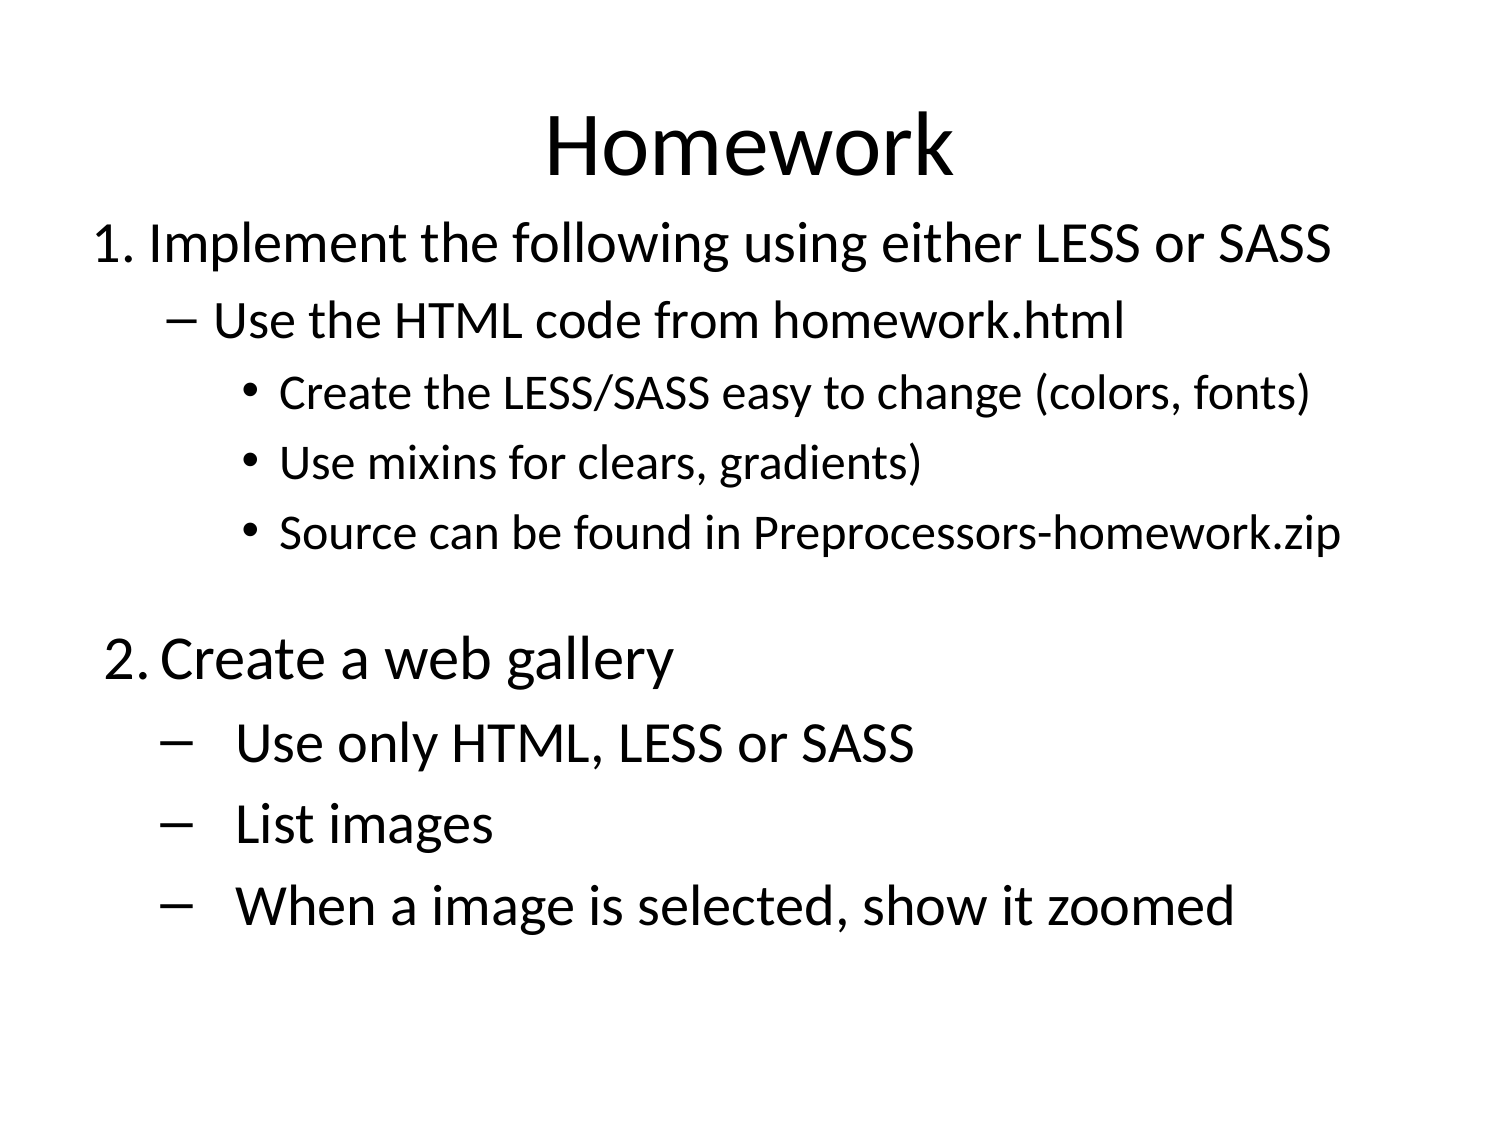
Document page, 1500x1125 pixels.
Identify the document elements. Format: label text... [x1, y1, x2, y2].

title Homework [75, 45, 1425, 233]
list Implement the following using either LESS or SASS Use the HTML code from homework.html Create the LESS/SASS easy to change (colors, fonts) Use mixins for clears, gradients) Source can be found in Preprocessors-homework.zip [76, 196, 1427, 622]
text_box Create a web gallery Use only HTML, LESS or SASS List images When a image is selected, show it zoomed [88, 609, 1439, 981]
